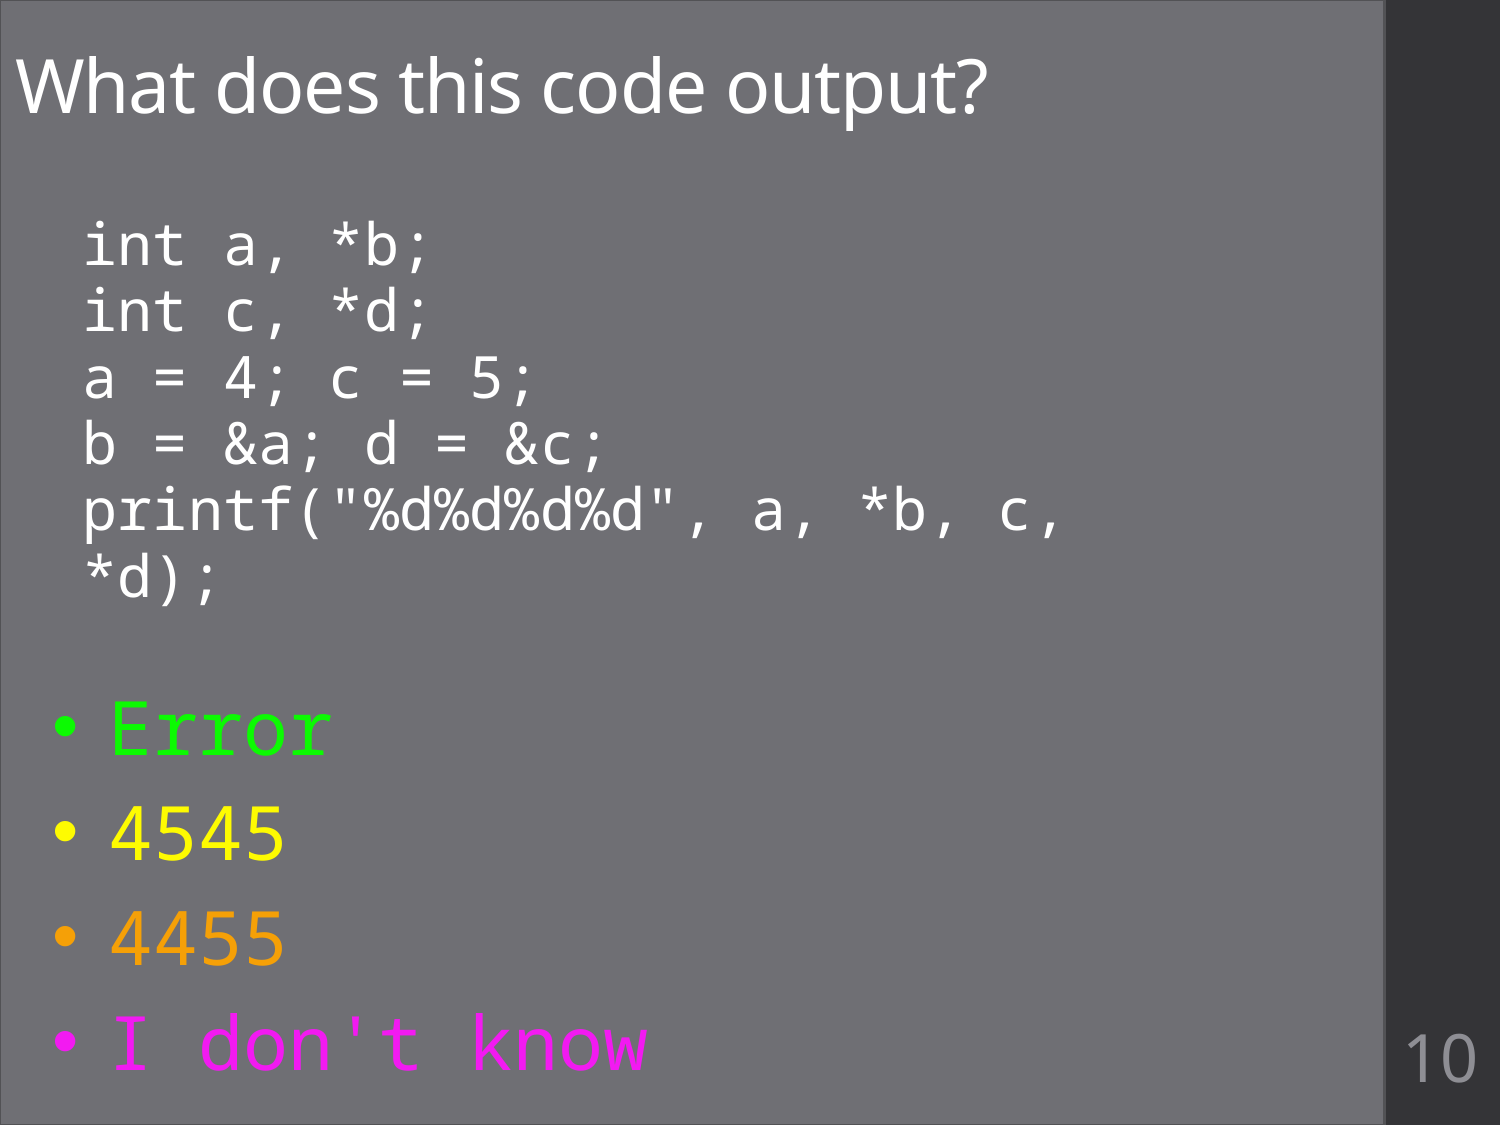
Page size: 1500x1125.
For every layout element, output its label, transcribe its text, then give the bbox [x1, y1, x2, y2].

text_box [0, 0, 1386, 1125]
slide_number 10 [1415, 1012, 1498, 1110]
title What does this code output? [0, 0, 1385, 138]
text_box Error 4545 4455 I don't know [37, 673, 1415, 1125]
list int a, *b; int c, *d; a = 4; c = 5; b = &a; d = &c; printf("%d%d%d%d", a, *b, c, *d); [37, 204, 1225, 650]
